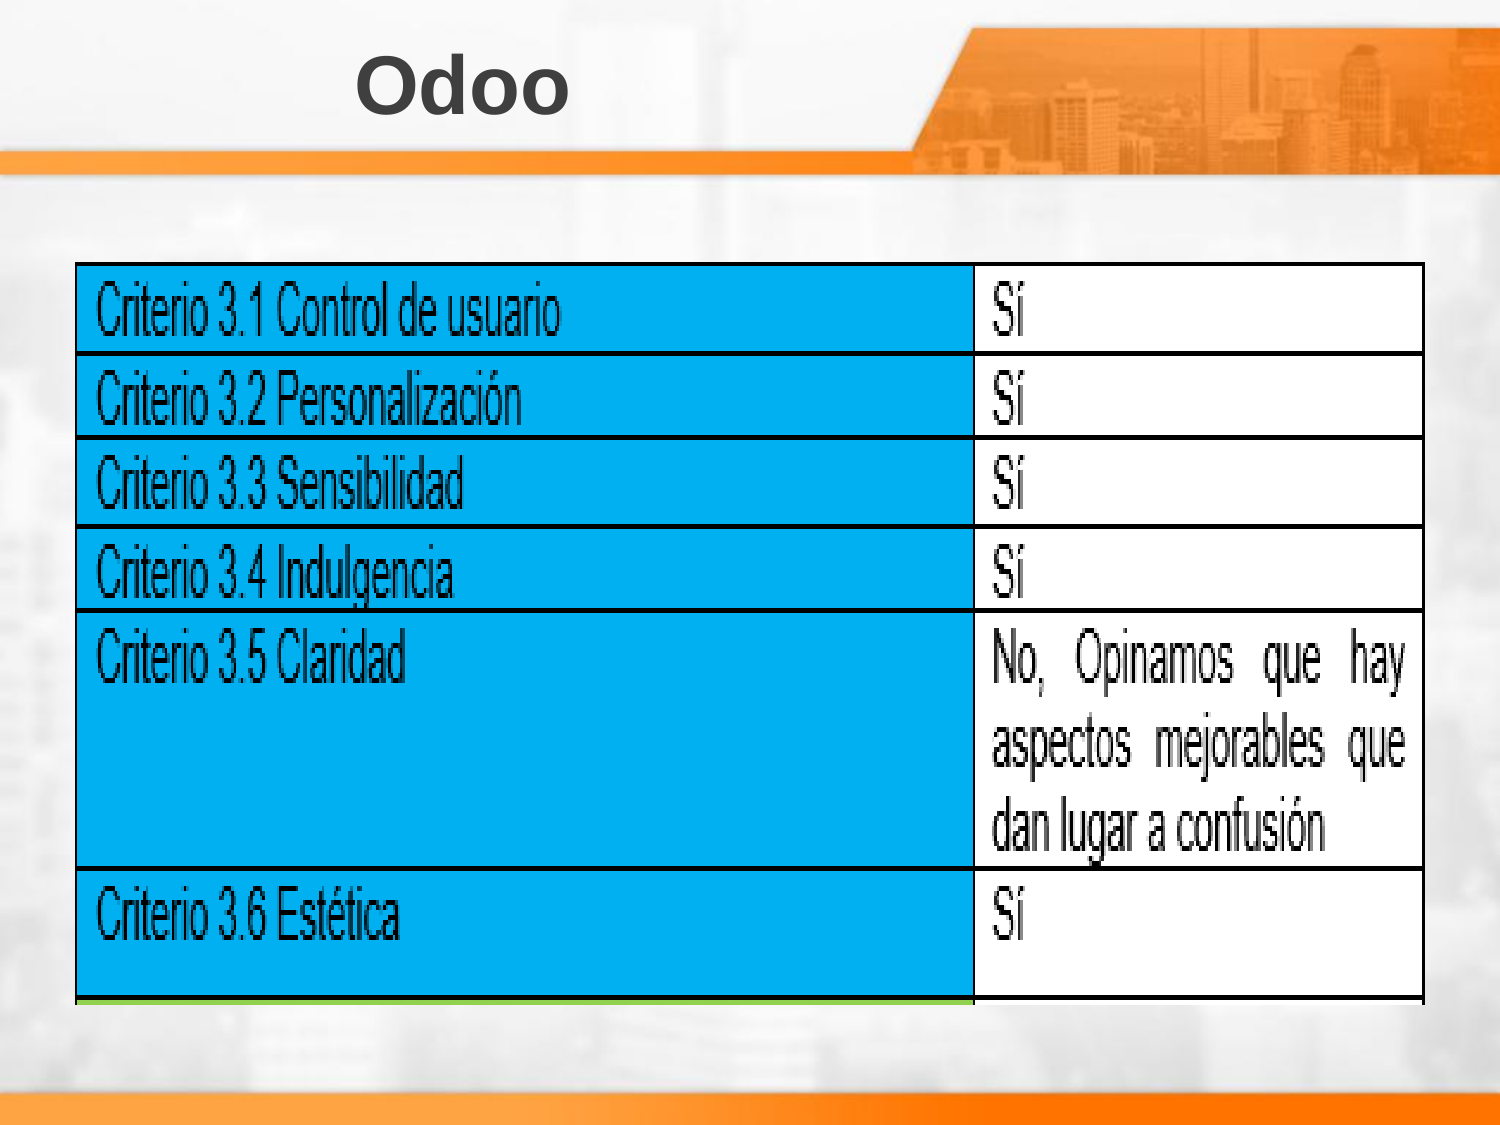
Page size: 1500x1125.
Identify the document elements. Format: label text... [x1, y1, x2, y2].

title Odoo [0, 0, 925, 175]
picture [0, 0, 1500, 1125]
